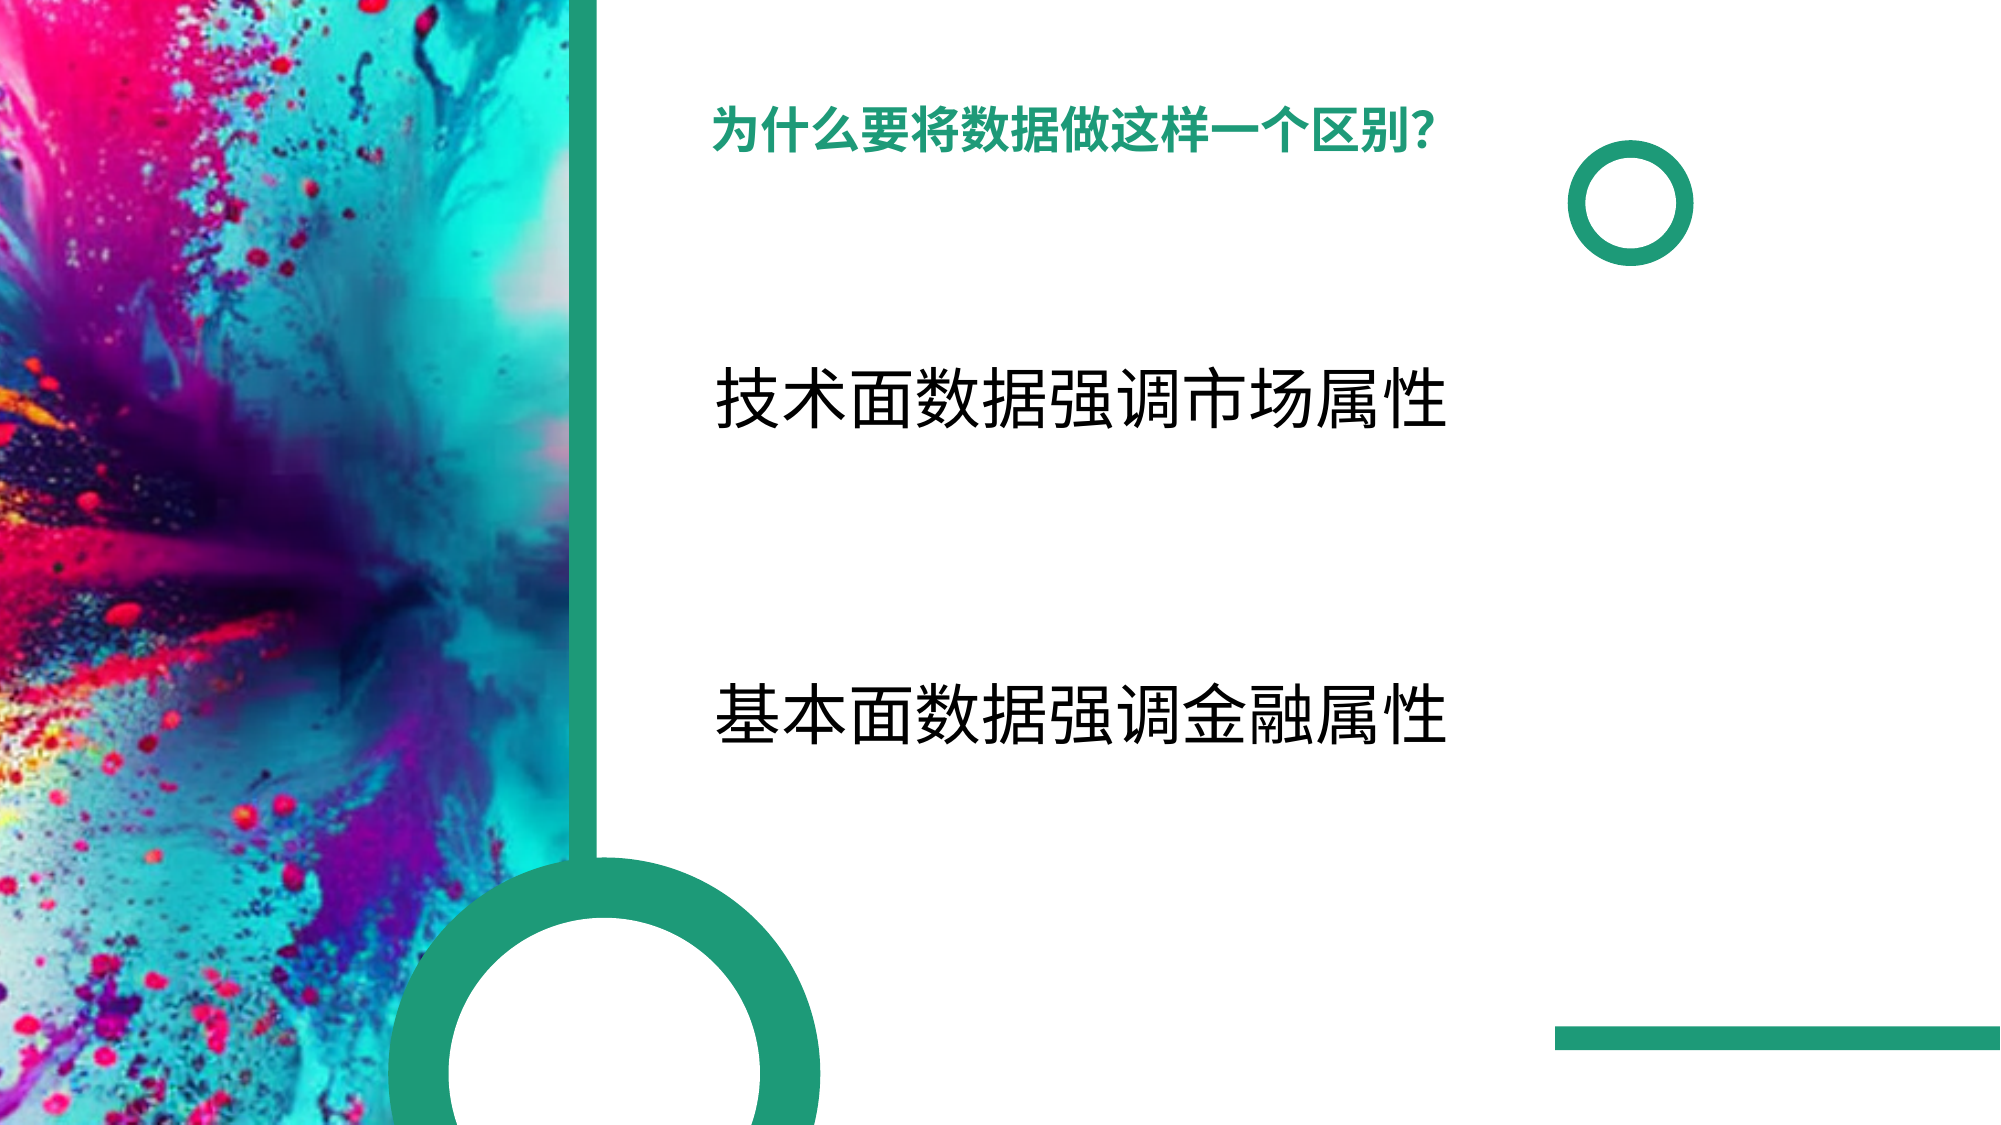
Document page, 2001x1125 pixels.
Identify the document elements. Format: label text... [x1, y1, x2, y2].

text_box 为什么要将数据做这样一个区别？ [695, 64, 1541, 189]
text_box [1554, 1025, 2000, 1051]
text_box [0, 0, 570, 1125]
text_box [748, 363, 1826, 892]
text_box 技术面数据强调市场属性 基本面数据强调金融属性 [700, 289, 1778, 818]
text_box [388, 857, 821, 1125]
text_box [570, 0, 598, 857]
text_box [1567, 140, 1694, 266]
